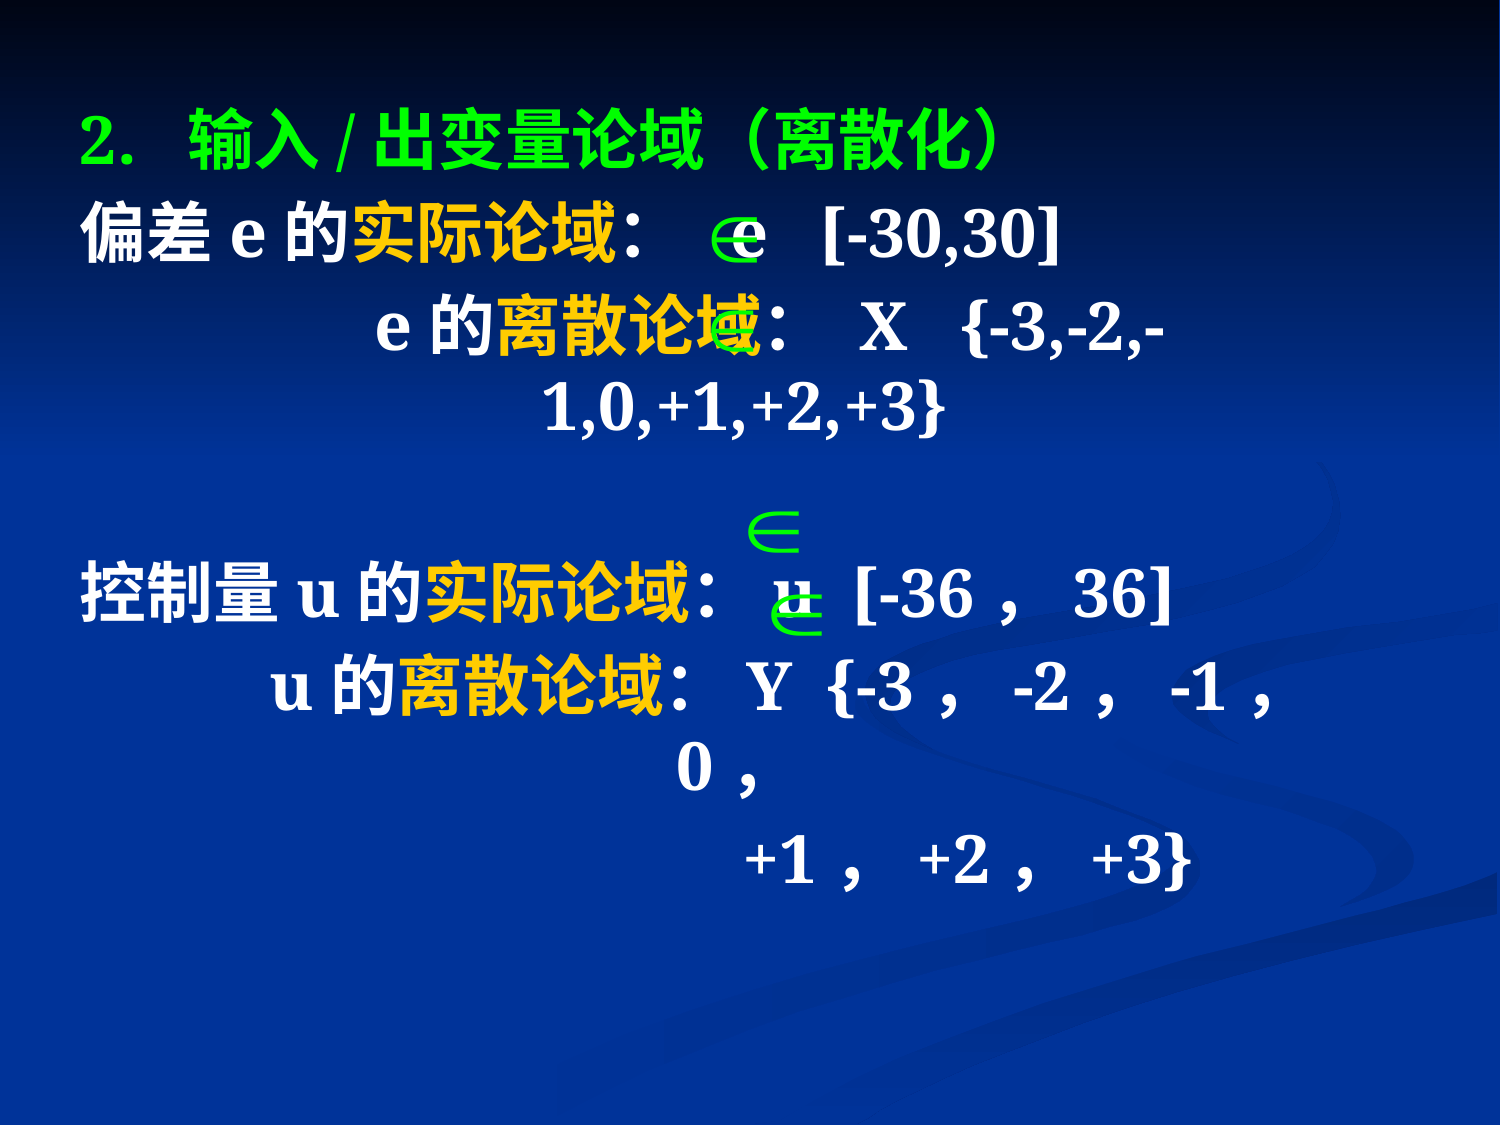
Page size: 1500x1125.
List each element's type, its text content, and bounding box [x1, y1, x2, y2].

list 2. 输入/出变量论域（离散化） 偏差e的实际论域： e [-30,30] e的离散论域： X {-3,-2,-1,0,+1,+2,+3} 控制量u的实际论域：u [-36，36] u的离散论域：Y {-3，-2，-1，0， +1，+2，+3} [64, 89, 1337, 766]
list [702, 207, 767, 274]
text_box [702, 302, 763, 362]
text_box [737, 503, 810, 563]
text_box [761, 585, 833, 646]
